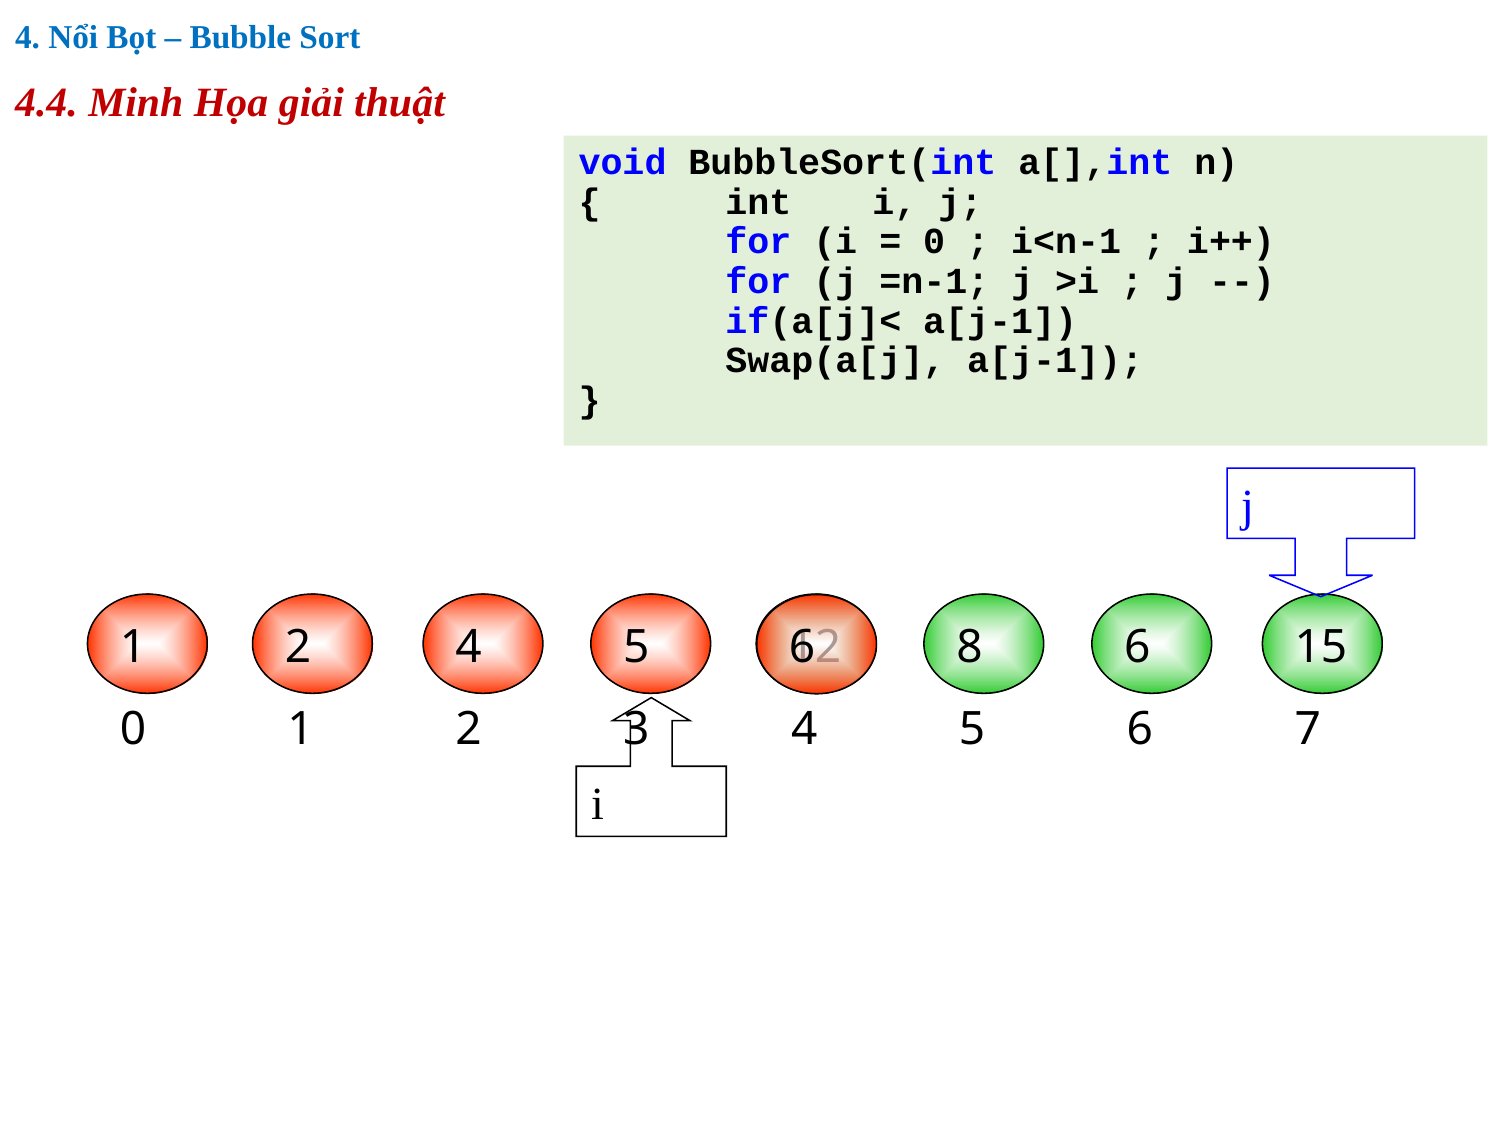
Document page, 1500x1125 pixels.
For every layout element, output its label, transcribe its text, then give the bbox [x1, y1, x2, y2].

text_box 5 [590, 594, 711, 676]
text_box 2 [252, 594, 373, 676]
text_box 15 [1262, 594, 1383, 676]
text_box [87, 676, 1383, 777]
text_box j [1227, 468, 1415, 597]
text_box 4 [423, 594, 543, 676]
text_box void BubbleSort(int a[],int n) { int i, j; for (i = 0 ; i<n-1 ; i++) for (j =n-1; j >i ; j --) if(a[j]< a[j-1]) Swap(a[j], a[j-1]); } [563, 135, 1488, 446]
text_box 1 [87, 594, 208, 676]
text_box 4. Nổi Bọt – Bubble Sort [0, 0, 1394, 75]
title 4.4. Minh Họa giải thuật [0, 75, 1394, 155]
text_box 8 [923, 594, 1044, 676]
text_box 6 [756, 594, 877, 676]
text_box 6 [1091, 594, 1212, 676]
text_box i [576, 777, 727, 837]
